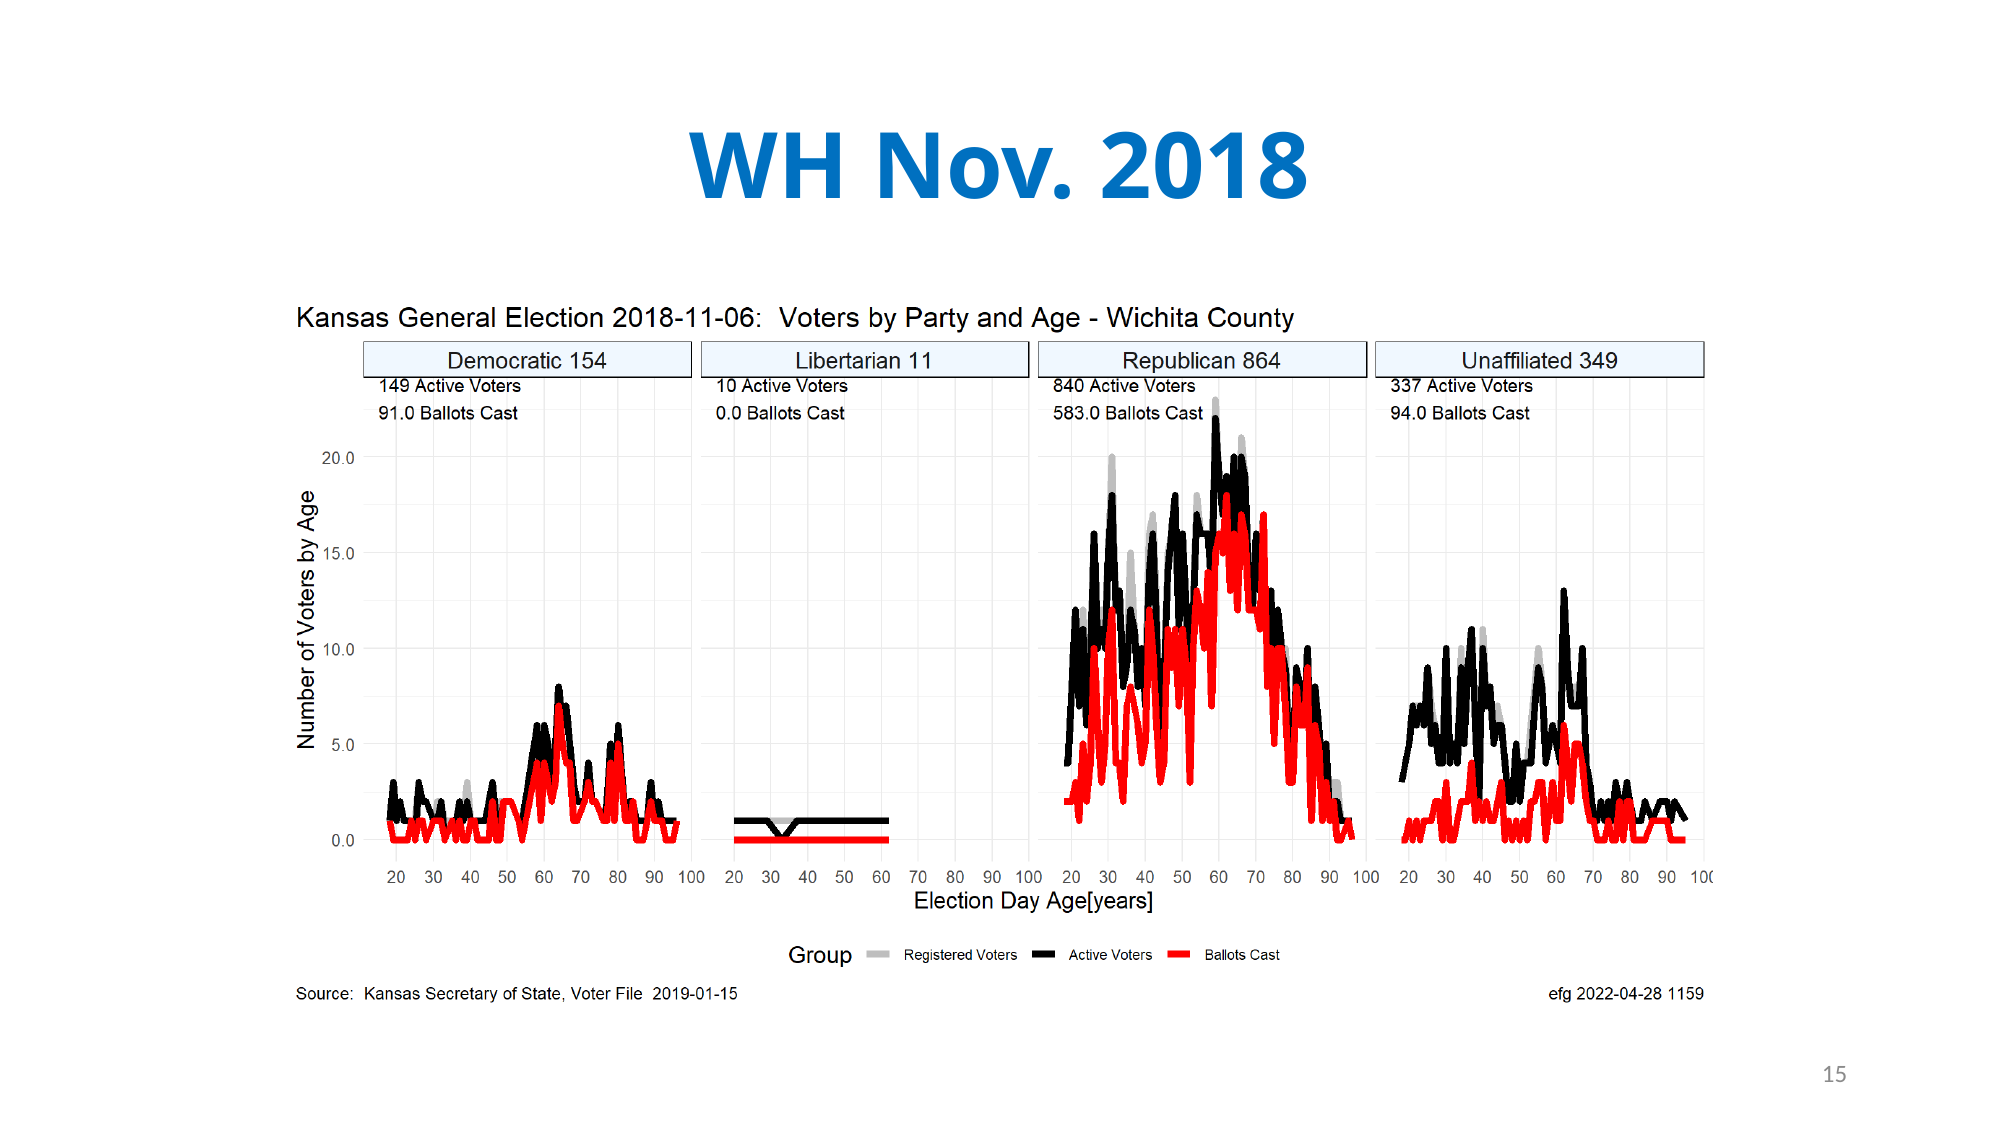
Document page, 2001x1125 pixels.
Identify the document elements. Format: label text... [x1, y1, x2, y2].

picture [287, 297, 1713, 1011]
slide_number ‹#› [1412, 1042, 1863, 1103]
title WH Nov. 2018 [137, 59, 1863, 278]
